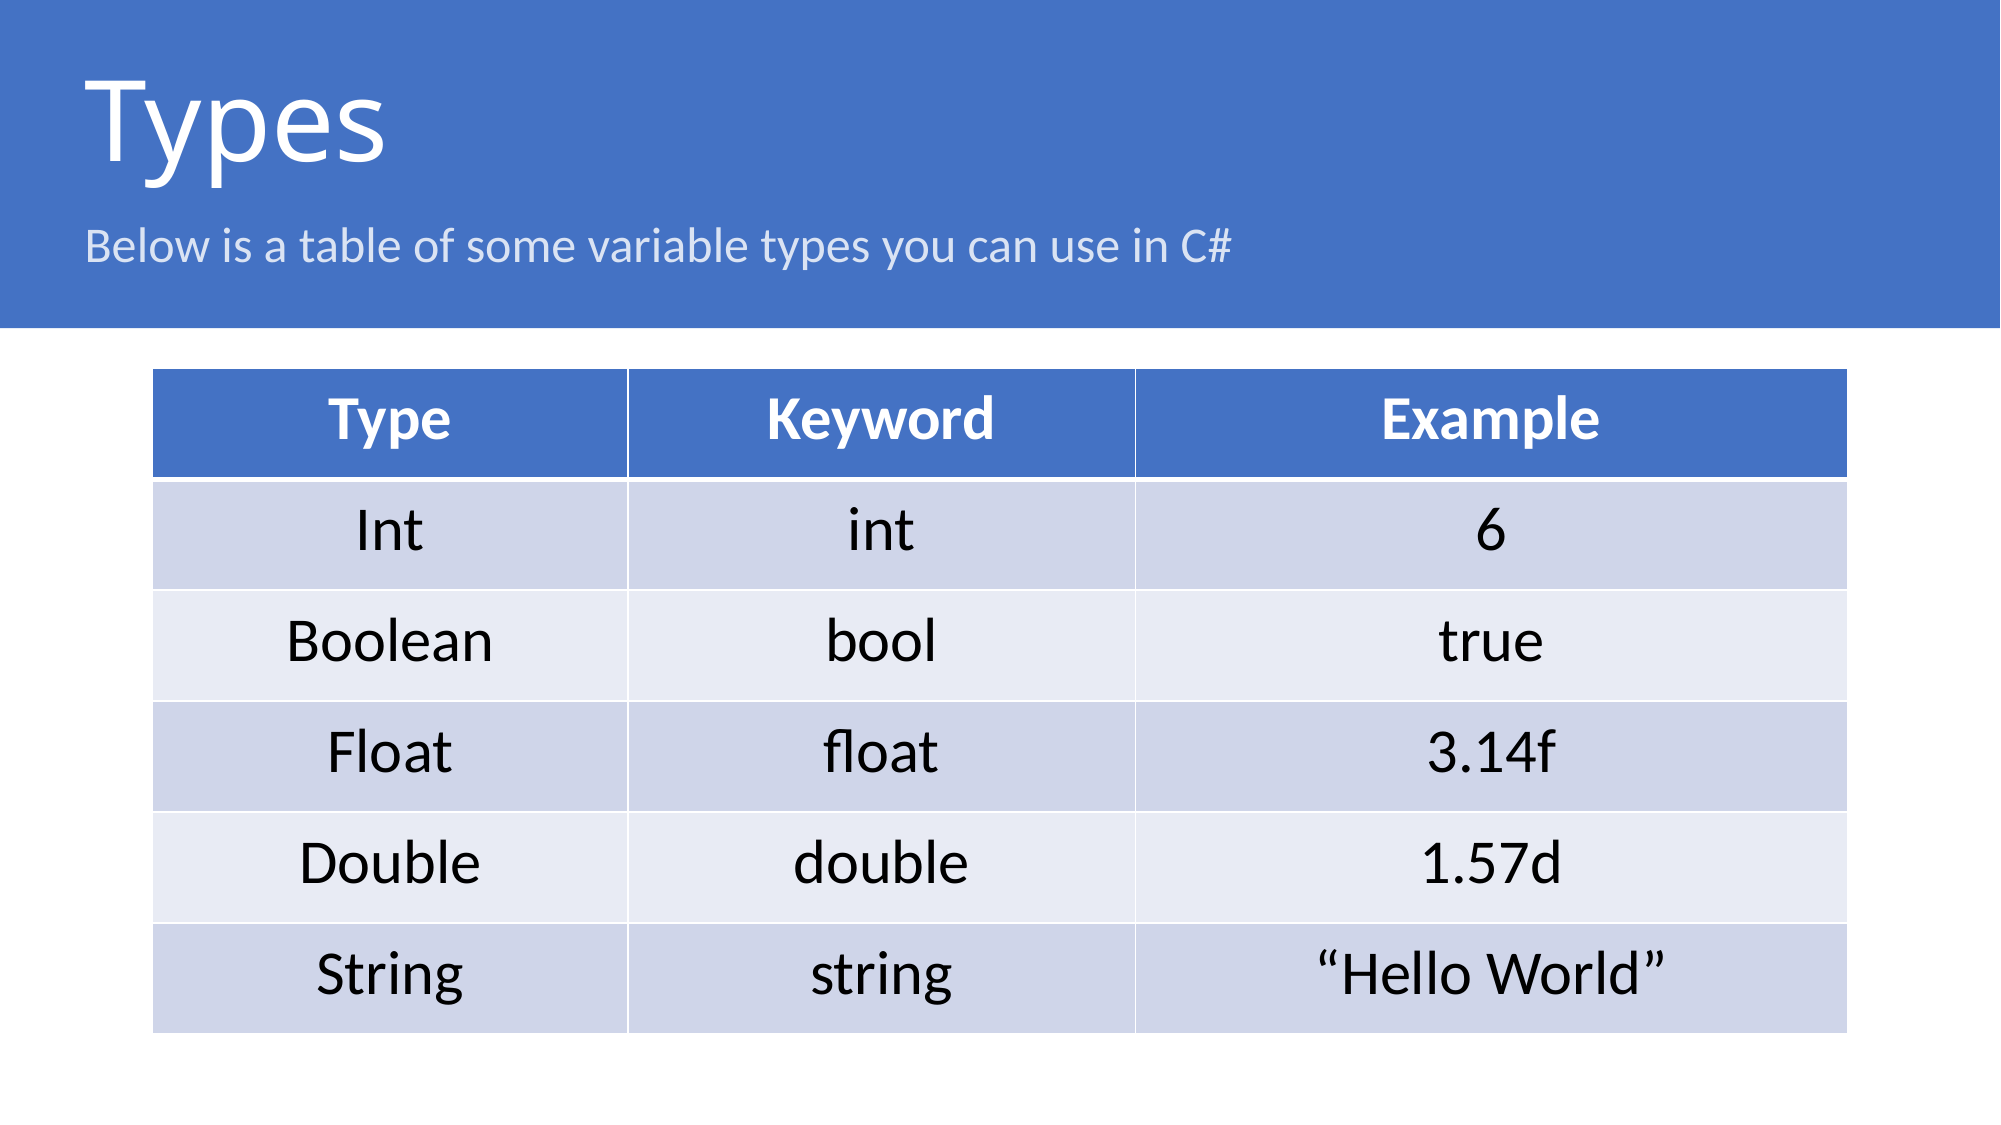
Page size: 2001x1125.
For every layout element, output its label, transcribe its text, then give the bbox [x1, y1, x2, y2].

table_cell Boolean [153, 591, 627, 700]
text_box [0, 0, 2000, 329]
table_cell 3.14f [1136, 702, 1847, 811]
list Below is a table of some variable types you can use in C# [69, 211, 1795, 281]
table_cell String [153, 924, 627, 1033]
table_cell 6 [1136, 482, 1847, 589]
table_cell bool [629, 591, 1135, 700]
table_cell double [629, 813, 1135, 922]
table_cell int [629, 482, 1135, 589]
table_cell float [629, 702, 1135, 811]
table_header Example [1136, 369, 1847, 477]
table_cell 1.57d [1136, 813, 1847, 922]
table_cell “Hello World” [1136, 924, 1847, 1033]
table_cell Int [153, 482, 627, 589]
table_header Type [153, 369, 627, 477]
table_cell string [629, 924, 1135, 1033]
table_cell Double [153, 813, 627, 922]
table_header Keyword [629, 369, 1135, 477]
table_cell Float [153, 702, 627, 811]
table_cell true [1136, 591, 1847, 700]
title Types [69, 40, 1795, 194]
